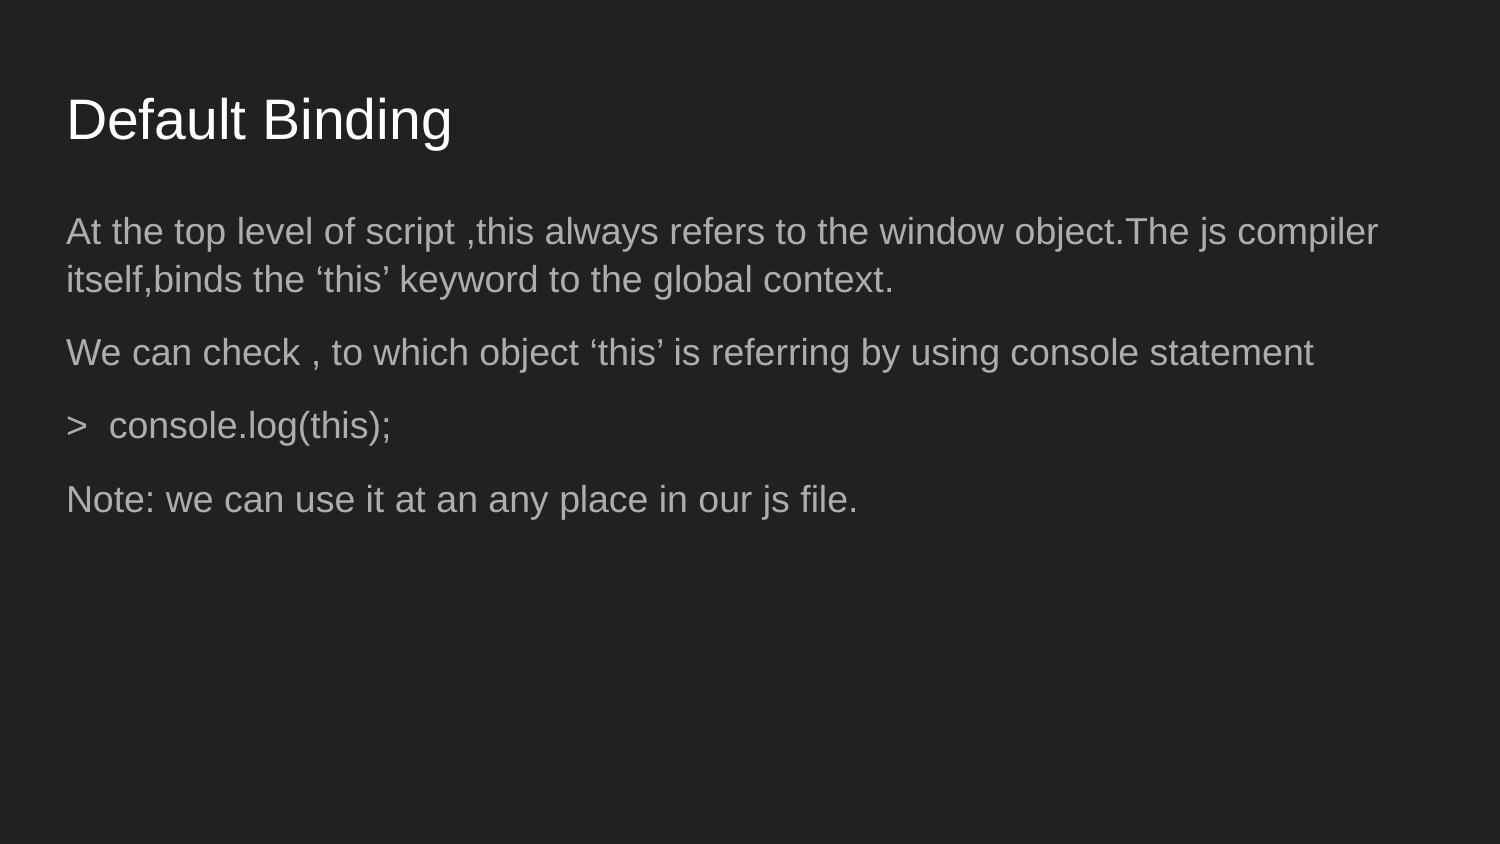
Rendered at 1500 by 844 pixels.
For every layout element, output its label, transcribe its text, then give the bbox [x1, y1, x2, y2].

list At the top level of script ,this always refers to the window object.The js compiler itself,binds the ‘this’ keyword to the global context. We can check , to which object ‘this’ is referring by using console statement > console.log(this); Note: we can use it at an any place in our js file. [51, 189, 1449, 750]
title Default Binding [51, 72, 1449, 167]
